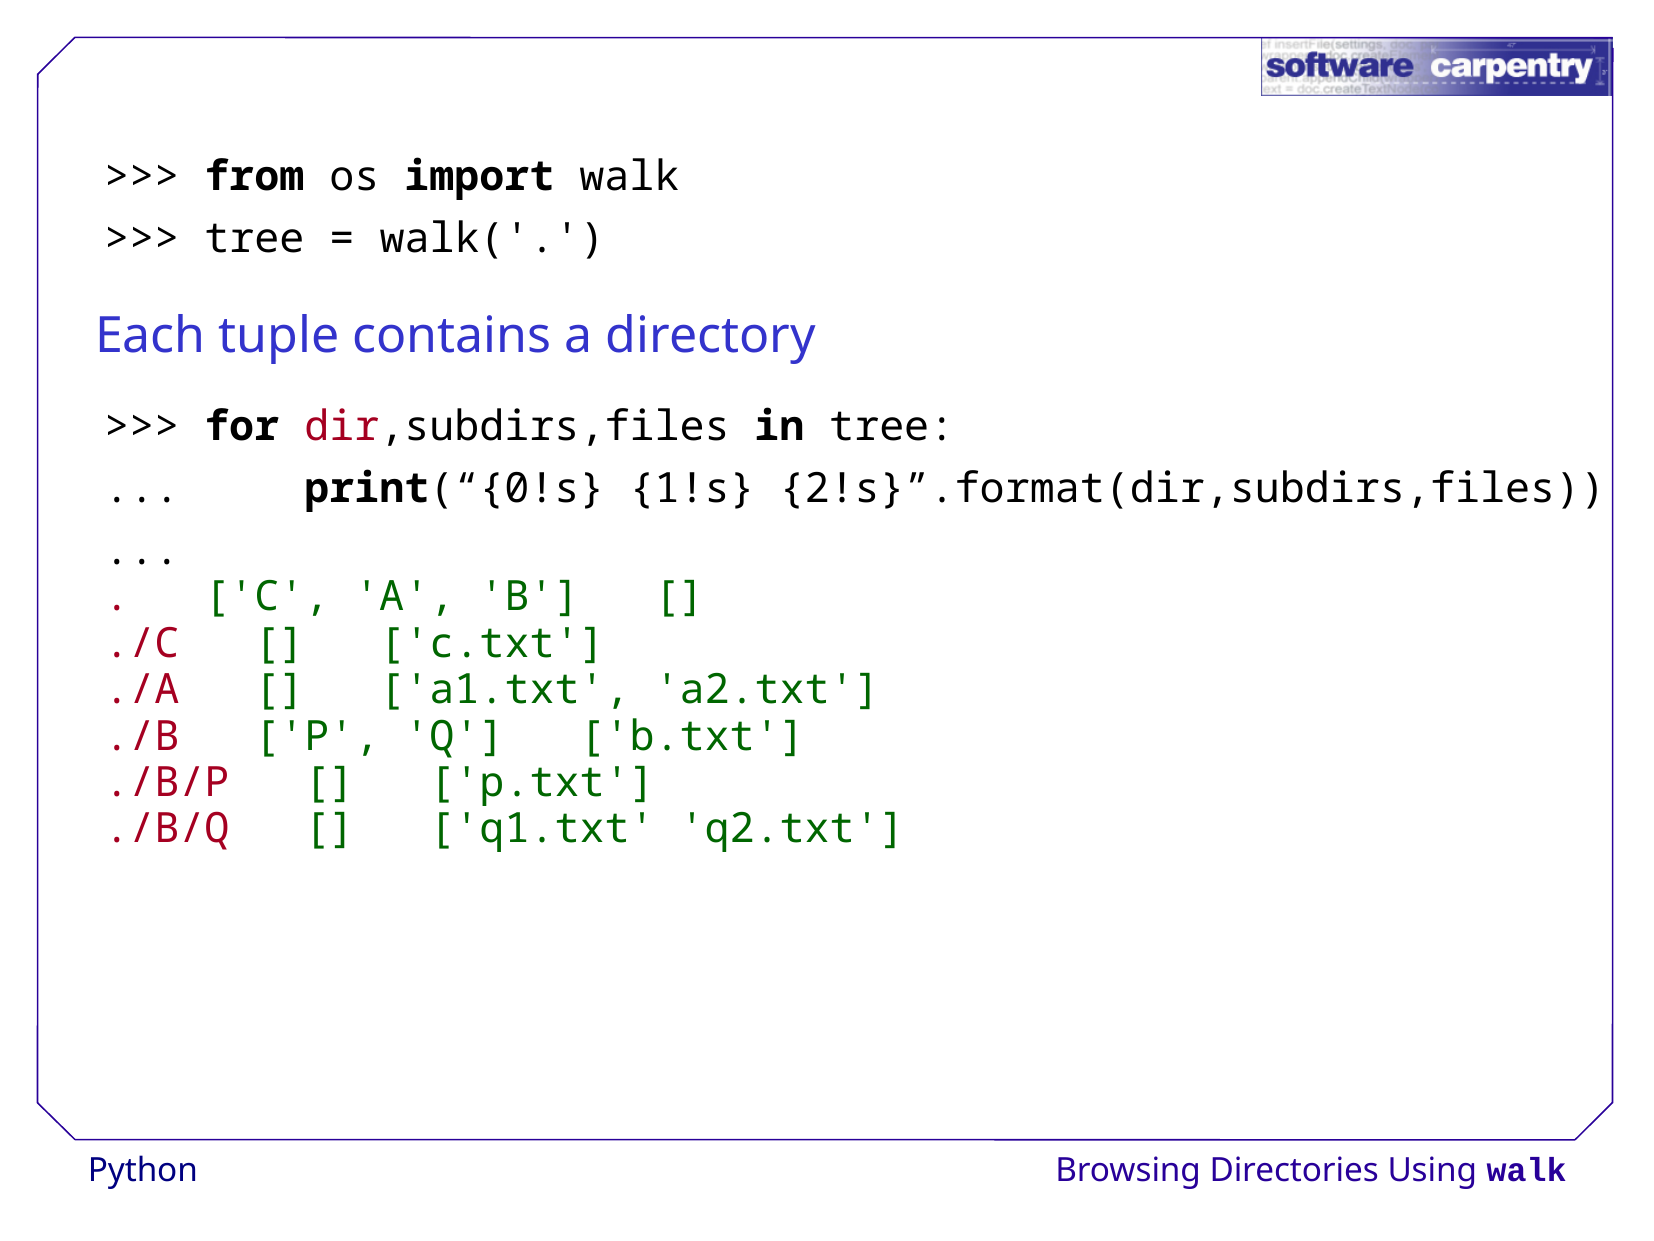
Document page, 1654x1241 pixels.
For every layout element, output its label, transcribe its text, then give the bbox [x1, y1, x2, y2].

text_box >>> from os import walk >>> tree = walk('.') >>> for dir,subdirs,files in tree: ... print(“{0!s} {1!s} {2!s}”.format(dir,subdirs,files)) ... . ['C', 'A', 'B'] [] ./C [] ['c.txt'] ./A [] ['a1.txt', 'a2.txt'] ./B ['P', 'Q'] ['b.txt'] ./B/P [] ['p.txt'] ./B/Q [] ['q1.txt' 'q2.txt'] [89, 128, 1512, 1036]
text_box Each tuple contains a directory [80, 279, 1404, 375]
picture [1261, 39, 1613, 96]
